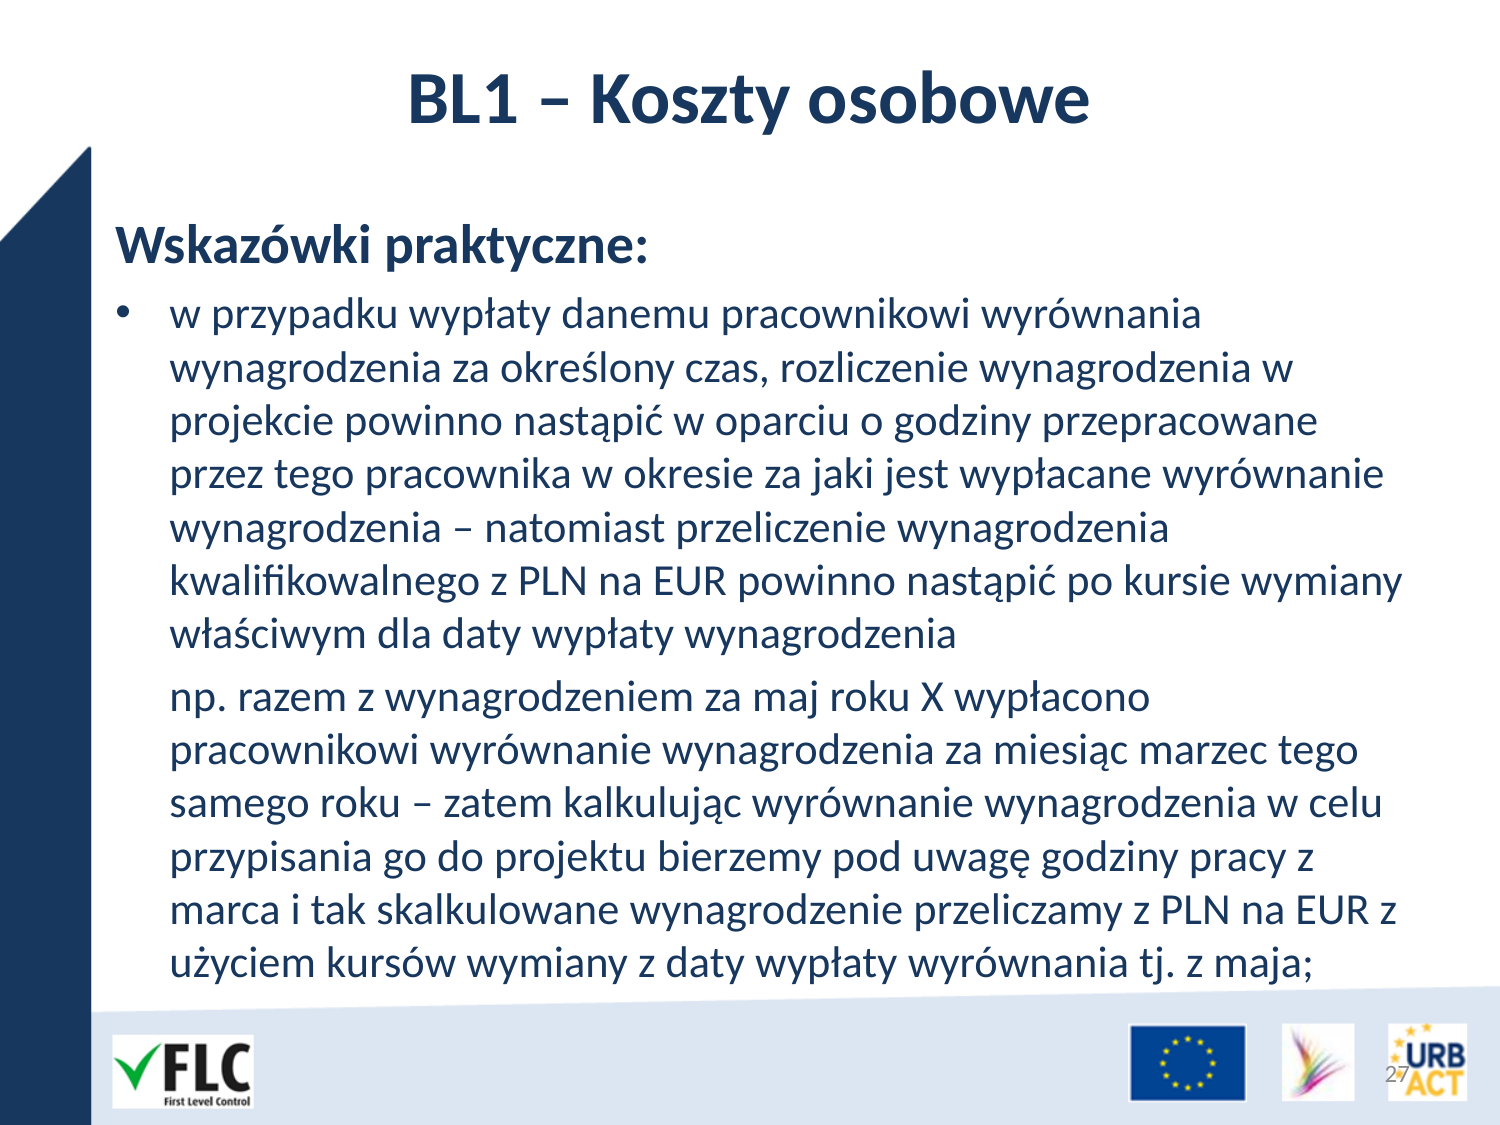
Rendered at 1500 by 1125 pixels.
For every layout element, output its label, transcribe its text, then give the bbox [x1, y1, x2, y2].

slide_number 27 [1074, 1042, 1425, 1103]
picture [0, 0, 1500, 1125]
title BL1 – Koszty osobowe [75, 45, 1425, 233]
list Wskazówki praktyczne: w przypadku wypłaty danemu pracownikowi wyrównania wynagrodzenia za określony czas, rozliczenie wynagrodzenia w projekcie powinno nastąpić w oparciu o godziny przepracowane przez tego pracownika w okresie za jaki jest wypłacane wyrównanie wynagrodzenia – natomiast przeliczenie wynagrodzenia kwalifikowalnego z PLN na EUR powinno nastąpić po kursie wymiany właściwym dla daty wypłaty wynagrodzenia np. razem z wynagrodzeniem za maj roku X wypłacono pracownikowi wyrównanie wynagrodzenia za miesiąc marzec tego samego roku – zatem kalkulując wyrównanie wynagrodzenia w celu przypisania go do projektu bierzemy pod uwagę godziny pracy z marca i tak skalkulowane wynagrodzenie przeliczamy z PLN na EUR z użyciem kursów wymiany z daty wypłaty wyrównania tj. z maja; [100, 208, 1425, 1005]
